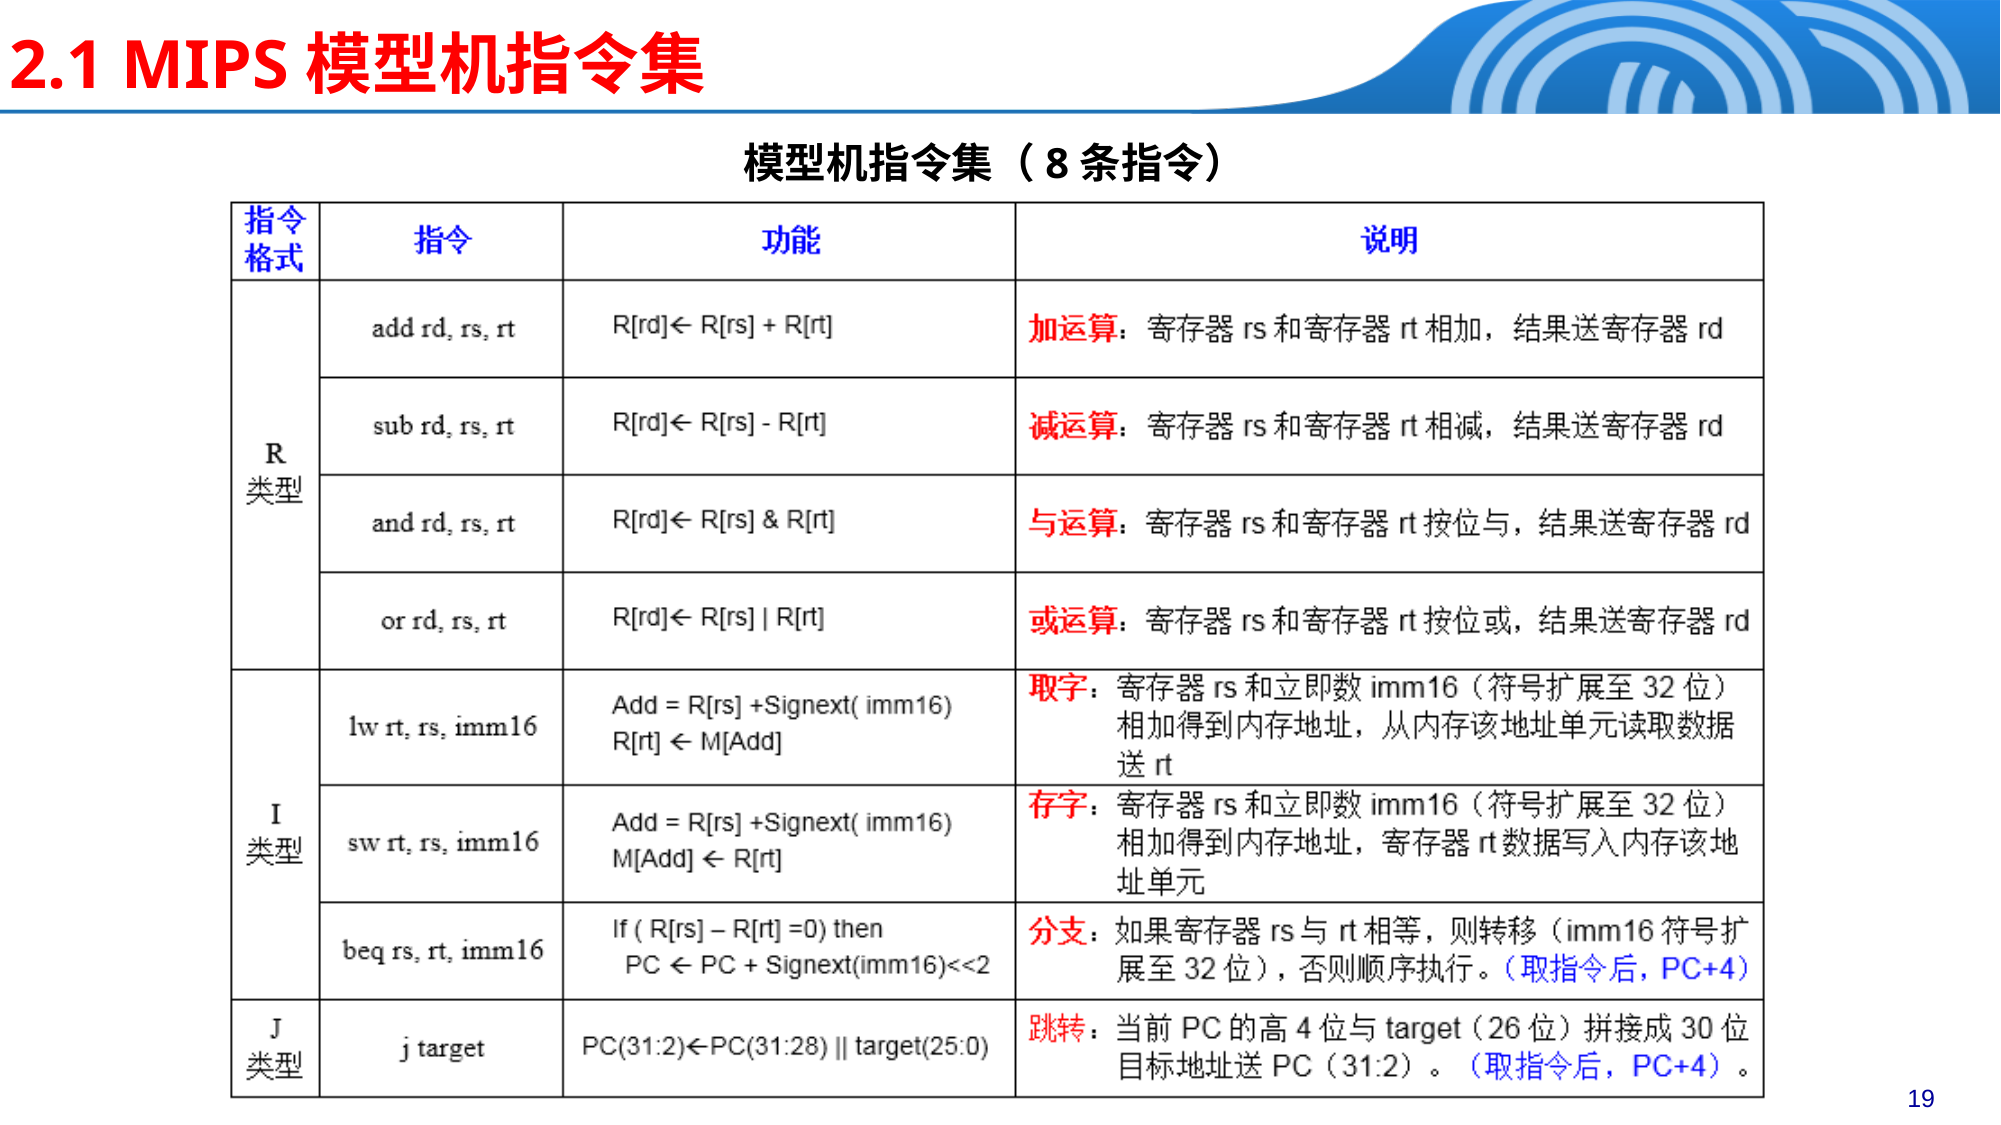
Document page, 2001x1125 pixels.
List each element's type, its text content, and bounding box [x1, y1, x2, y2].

title 2.1 MIPS模型机指令集 [0, 28, 1162, 109]
text_box 模型机指令集（8条指令） [728, 137, 1296, 182]
picture [0, 0, 2000, 114]
picture [220, 184, 1774, 1111]
